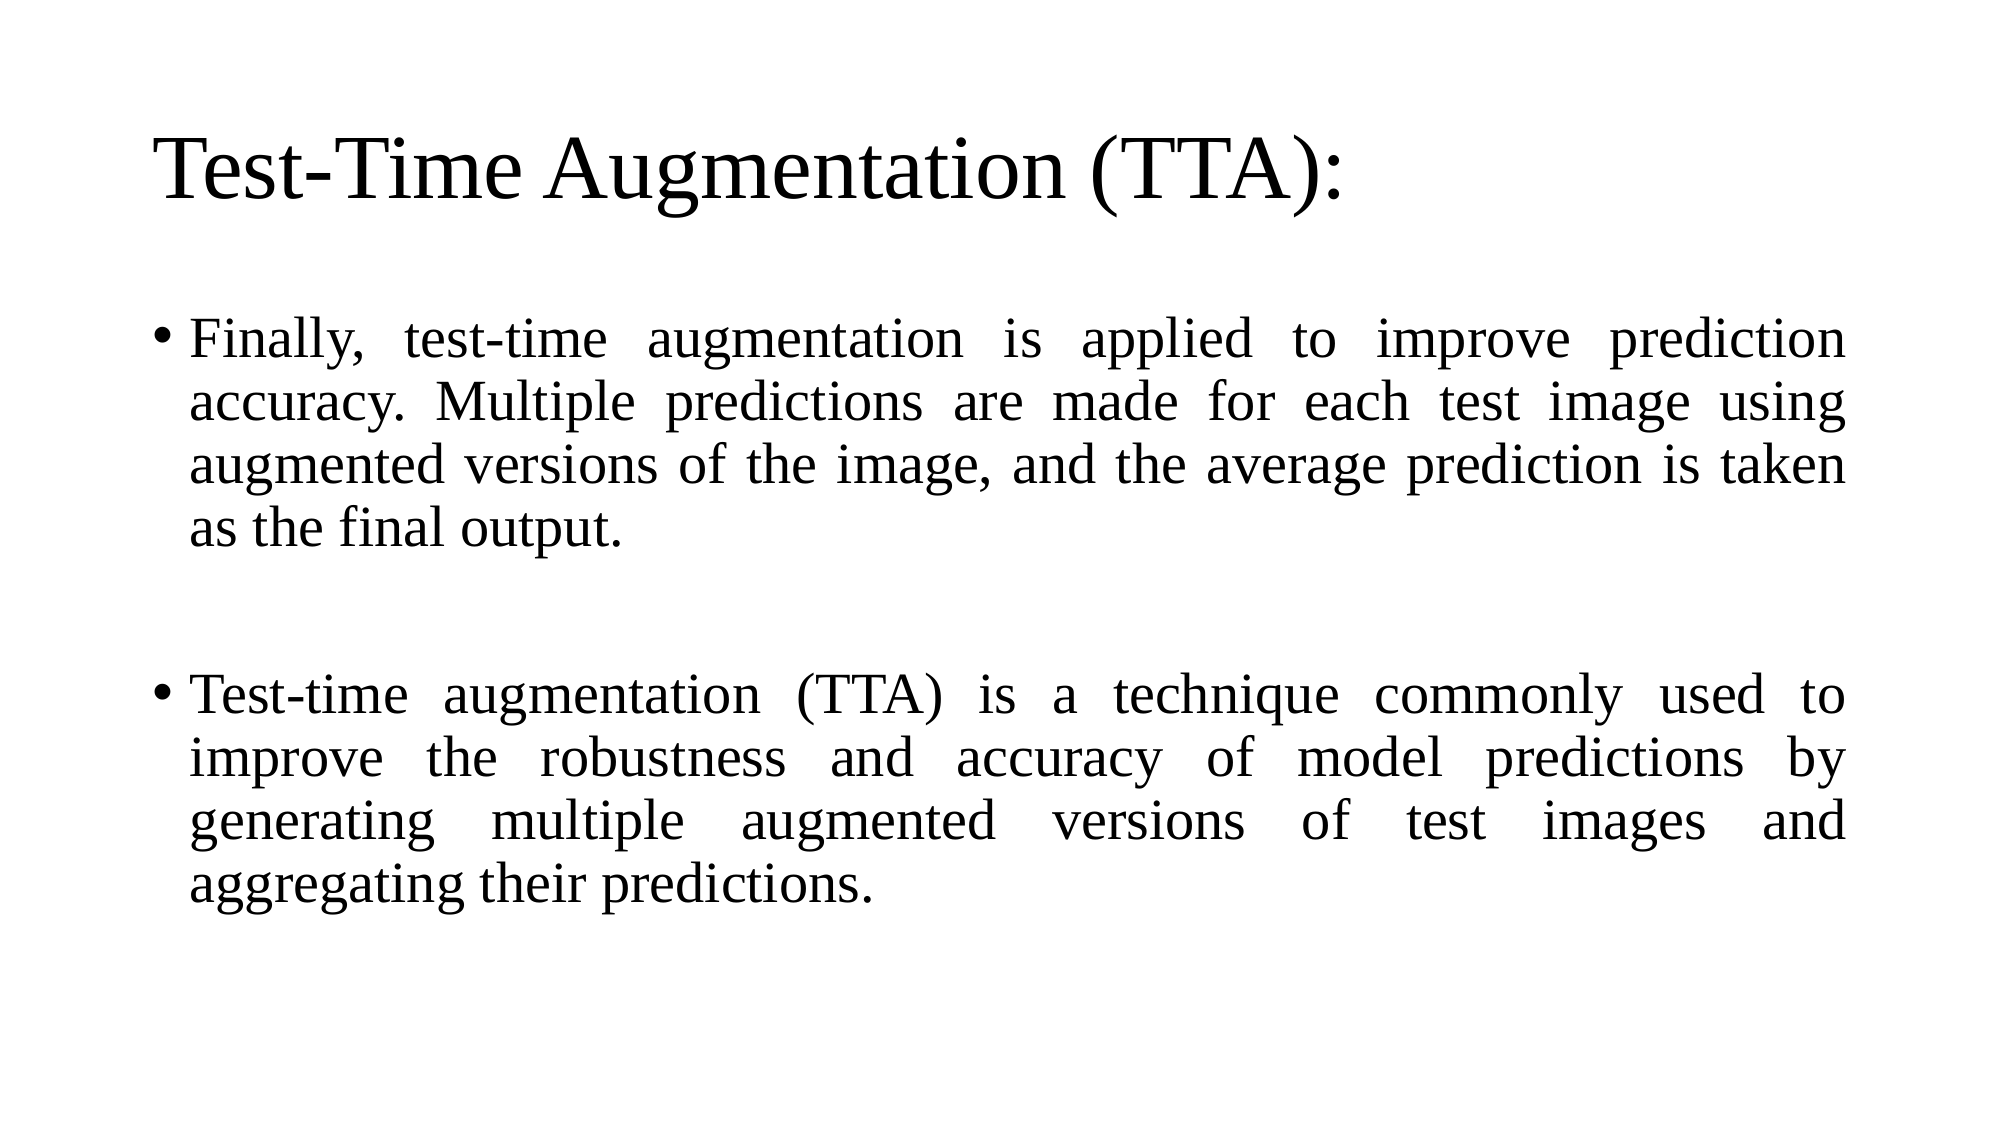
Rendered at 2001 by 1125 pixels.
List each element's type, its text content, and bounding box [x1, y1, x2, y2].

title Test-Time Augmentation (TTA): [137, 59, 1863, 278]
list Finally, test-time augmentation is applied to improve prediction accuracy. Multiple predictions are made for each test image using augmented versions of the image, and the average prediction is taken as the final output. Test-time augmentation (TTA) is a technique commonly used to improve the robustness and accuracy of model predictions by generating multiple augmented versions of test images and aggregating their predictions. [137, 299, 1863, 1014]
